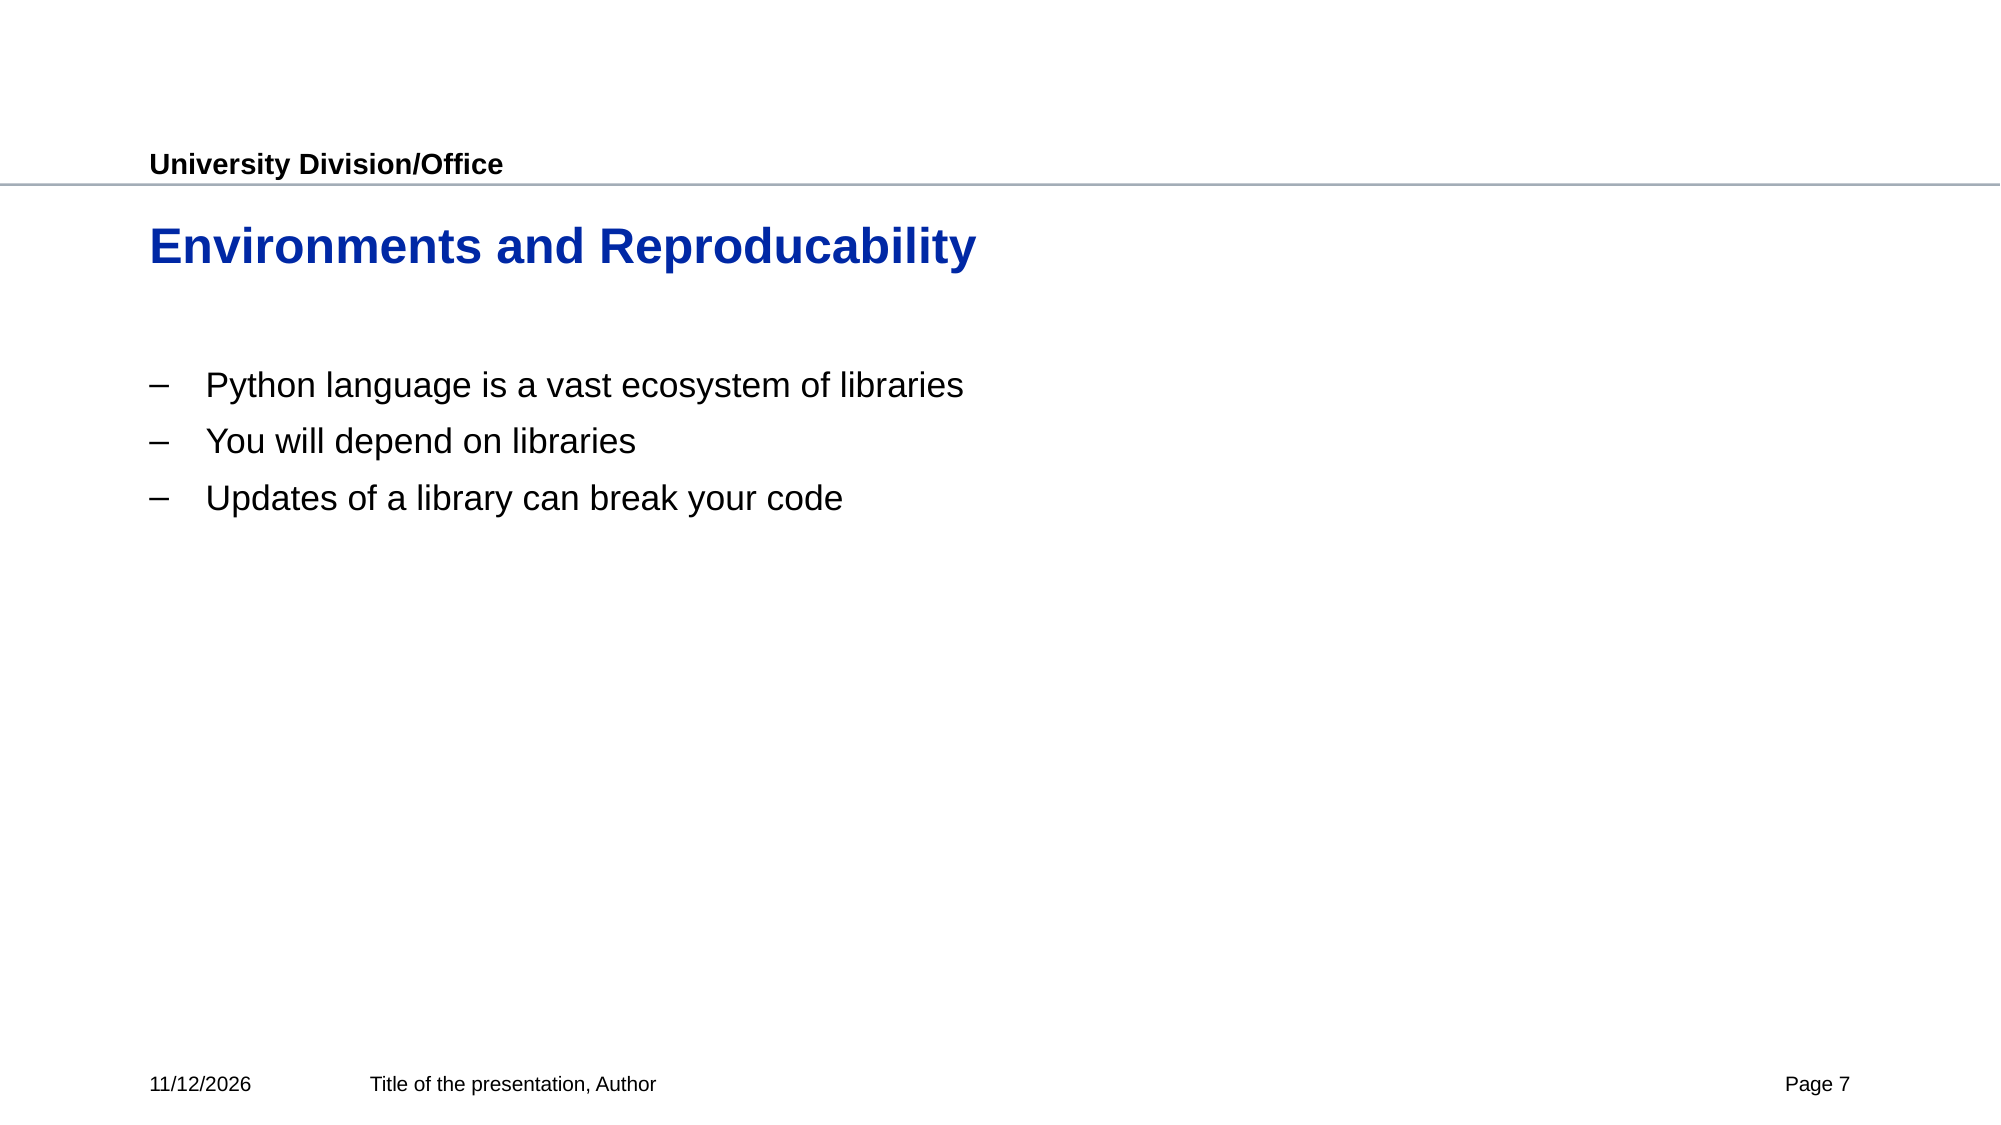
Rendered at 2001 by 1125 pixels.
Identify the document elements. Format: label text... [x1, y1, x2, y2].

footer Title of the presentation, Author [369, 1070, 1520, 1106]
list Python language is a vast ecosystem of libraries You will depend on libraries Updates of a library can break your code [149, 361, 1851, 1000]
slide_number Page 7 [1714, 1070, 1851, 1106]
title Environments and Reproducability [149, 208, 1851, 338]
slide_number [149, 1070, 354, 1106]
